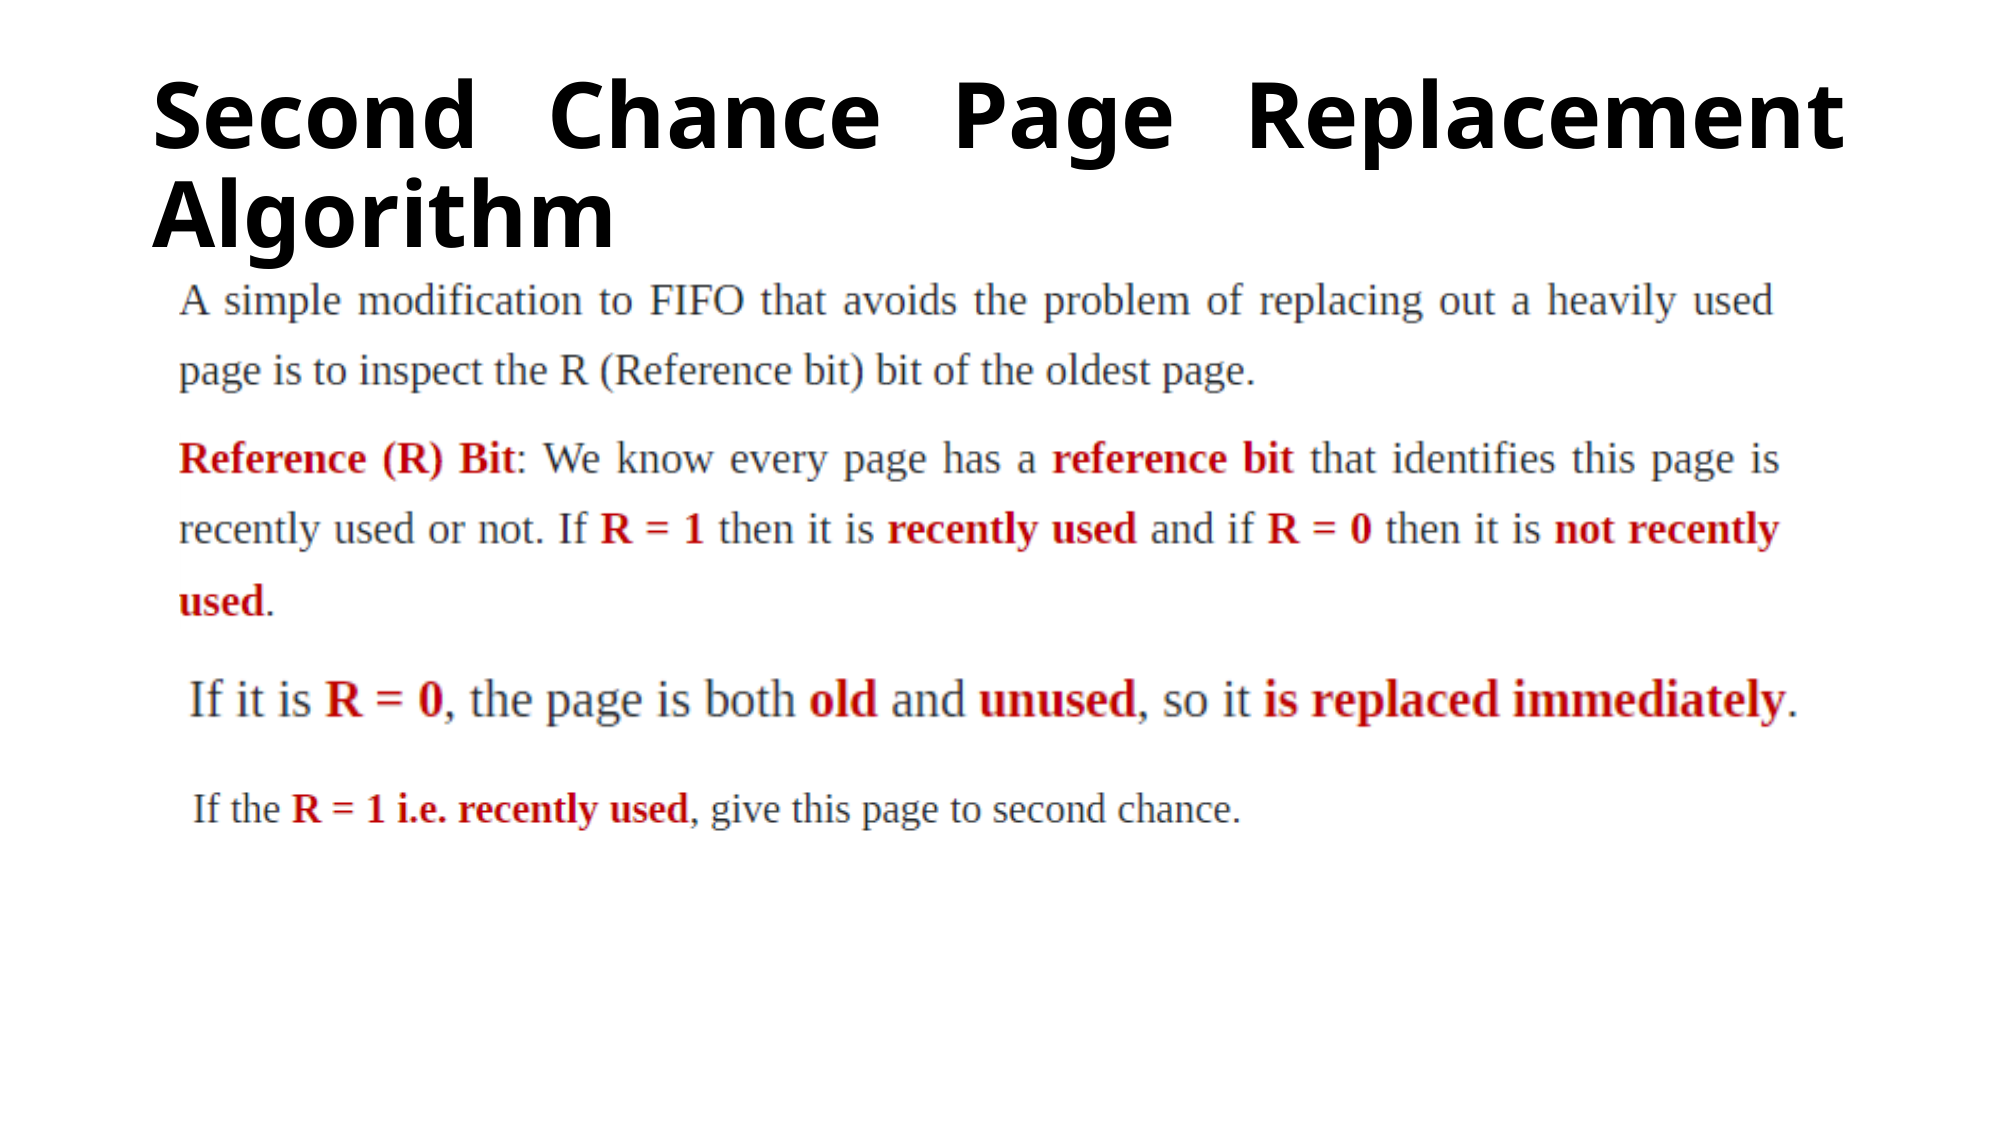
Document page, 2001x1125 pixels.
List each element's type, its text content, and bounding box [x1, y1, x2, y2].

title Second Chance Page Replacement Algorithm [137, 59, 1863, 278]
picture [179, 433, 1790, 629]
picture [179, 662, 1817, 755]
picture [179, 775, 1243, 841]
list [179, 277, 1790, 400]
